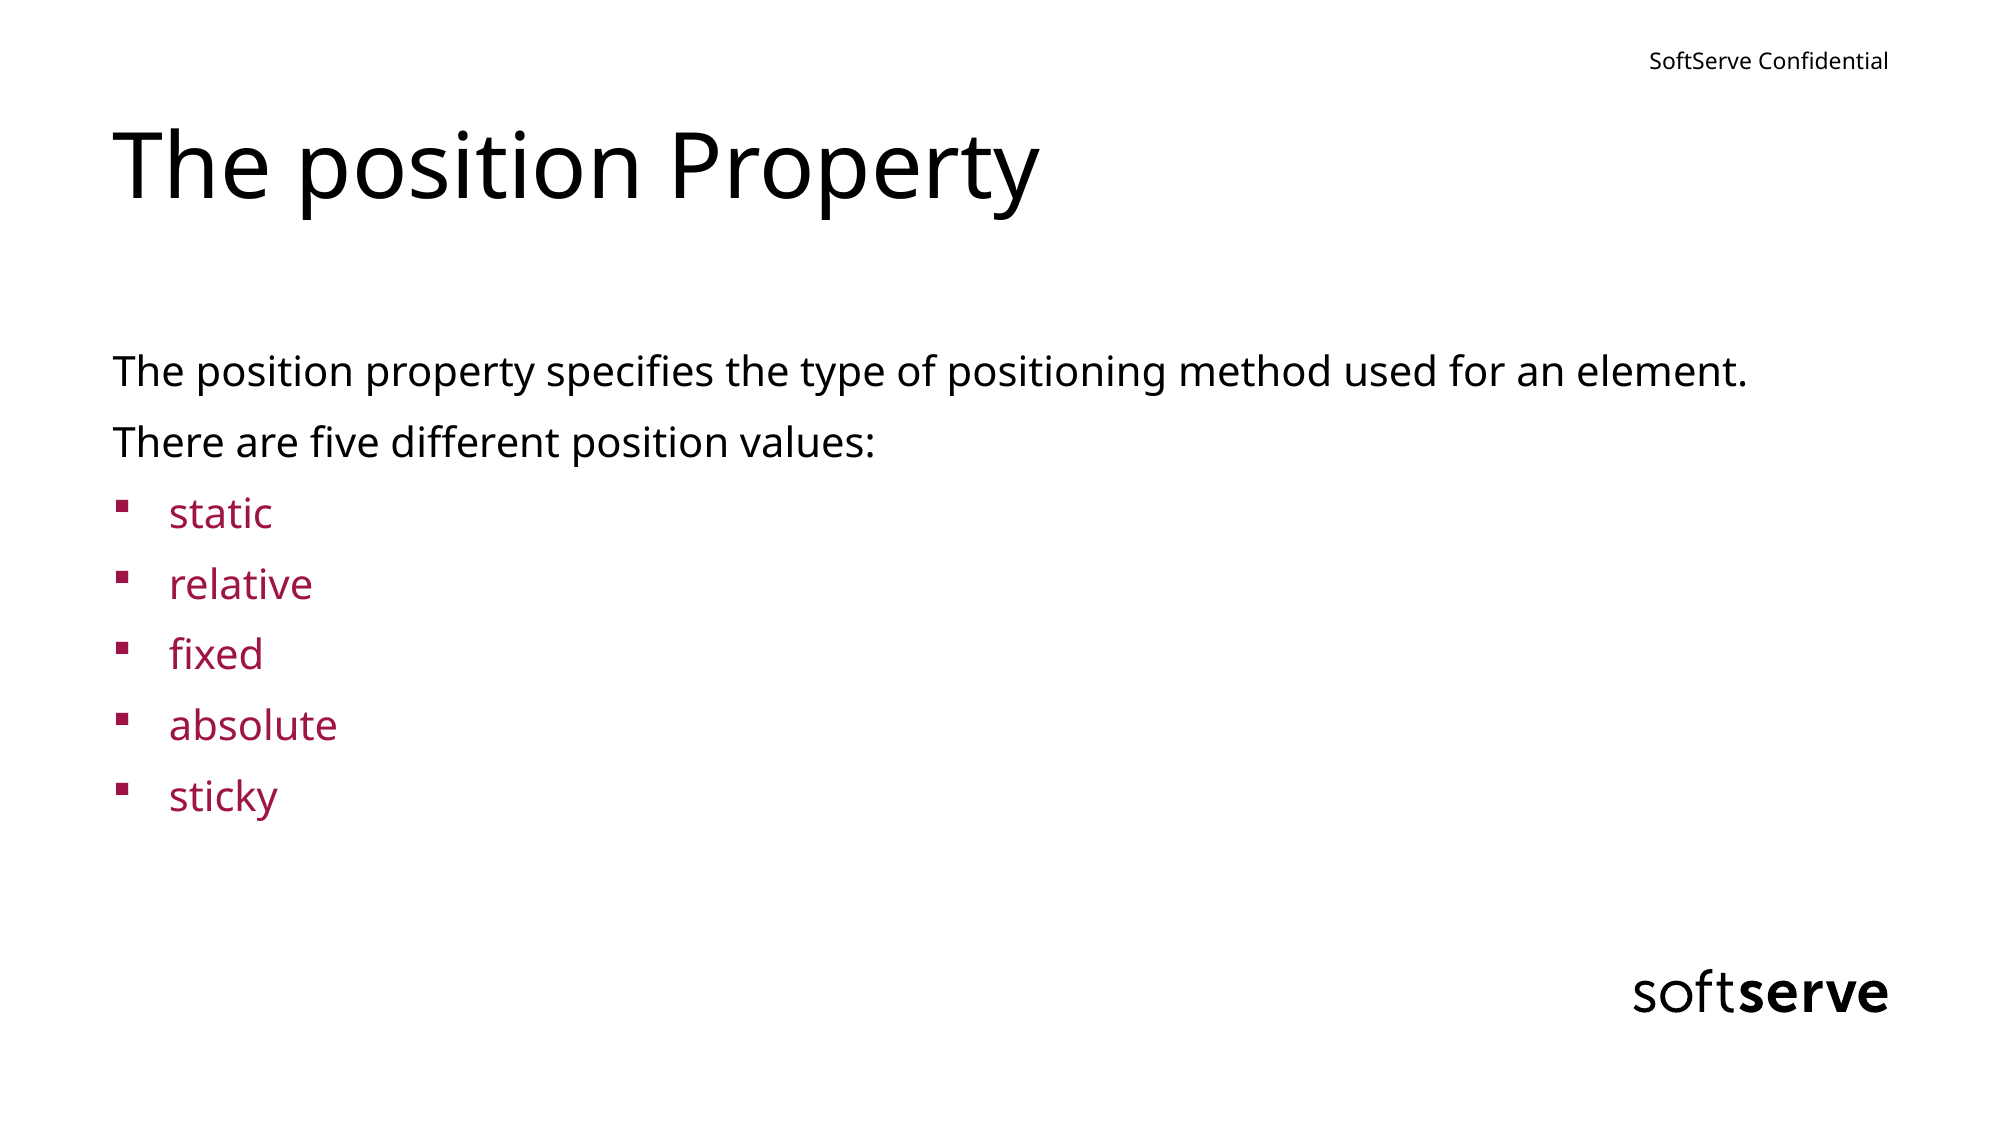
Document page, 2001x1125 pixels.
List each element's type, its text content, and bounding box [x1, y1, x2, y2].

title The position Property [112, 112, 1888, 225]
list The position property specifies the type of positioning method used for an element. There are five different position values: static relative fixed absolute sticky [112, 337, 1888, 900]
